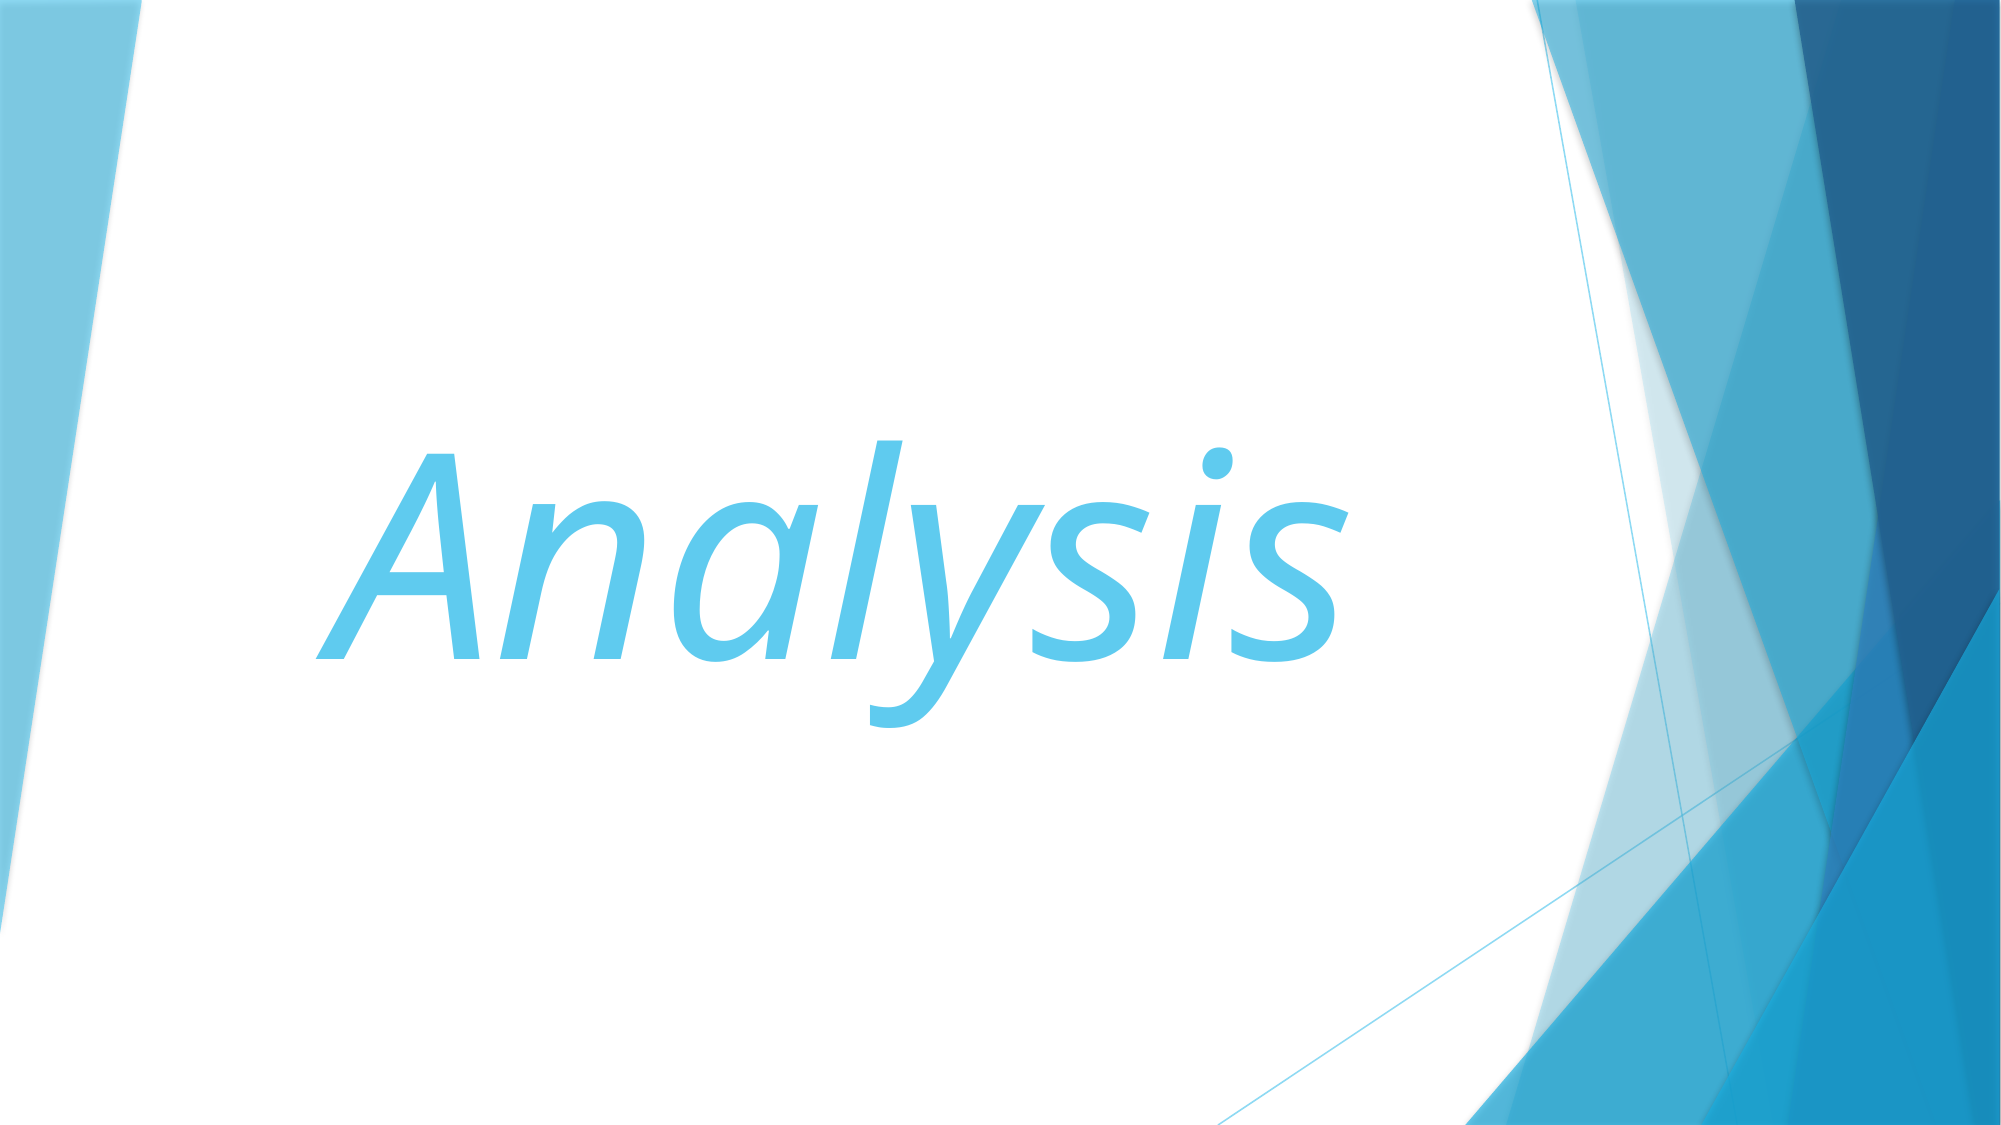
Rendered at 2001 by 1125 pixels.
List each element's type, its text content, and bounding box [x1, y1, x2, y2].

title Analysis [206, 454, 1481, 725]
